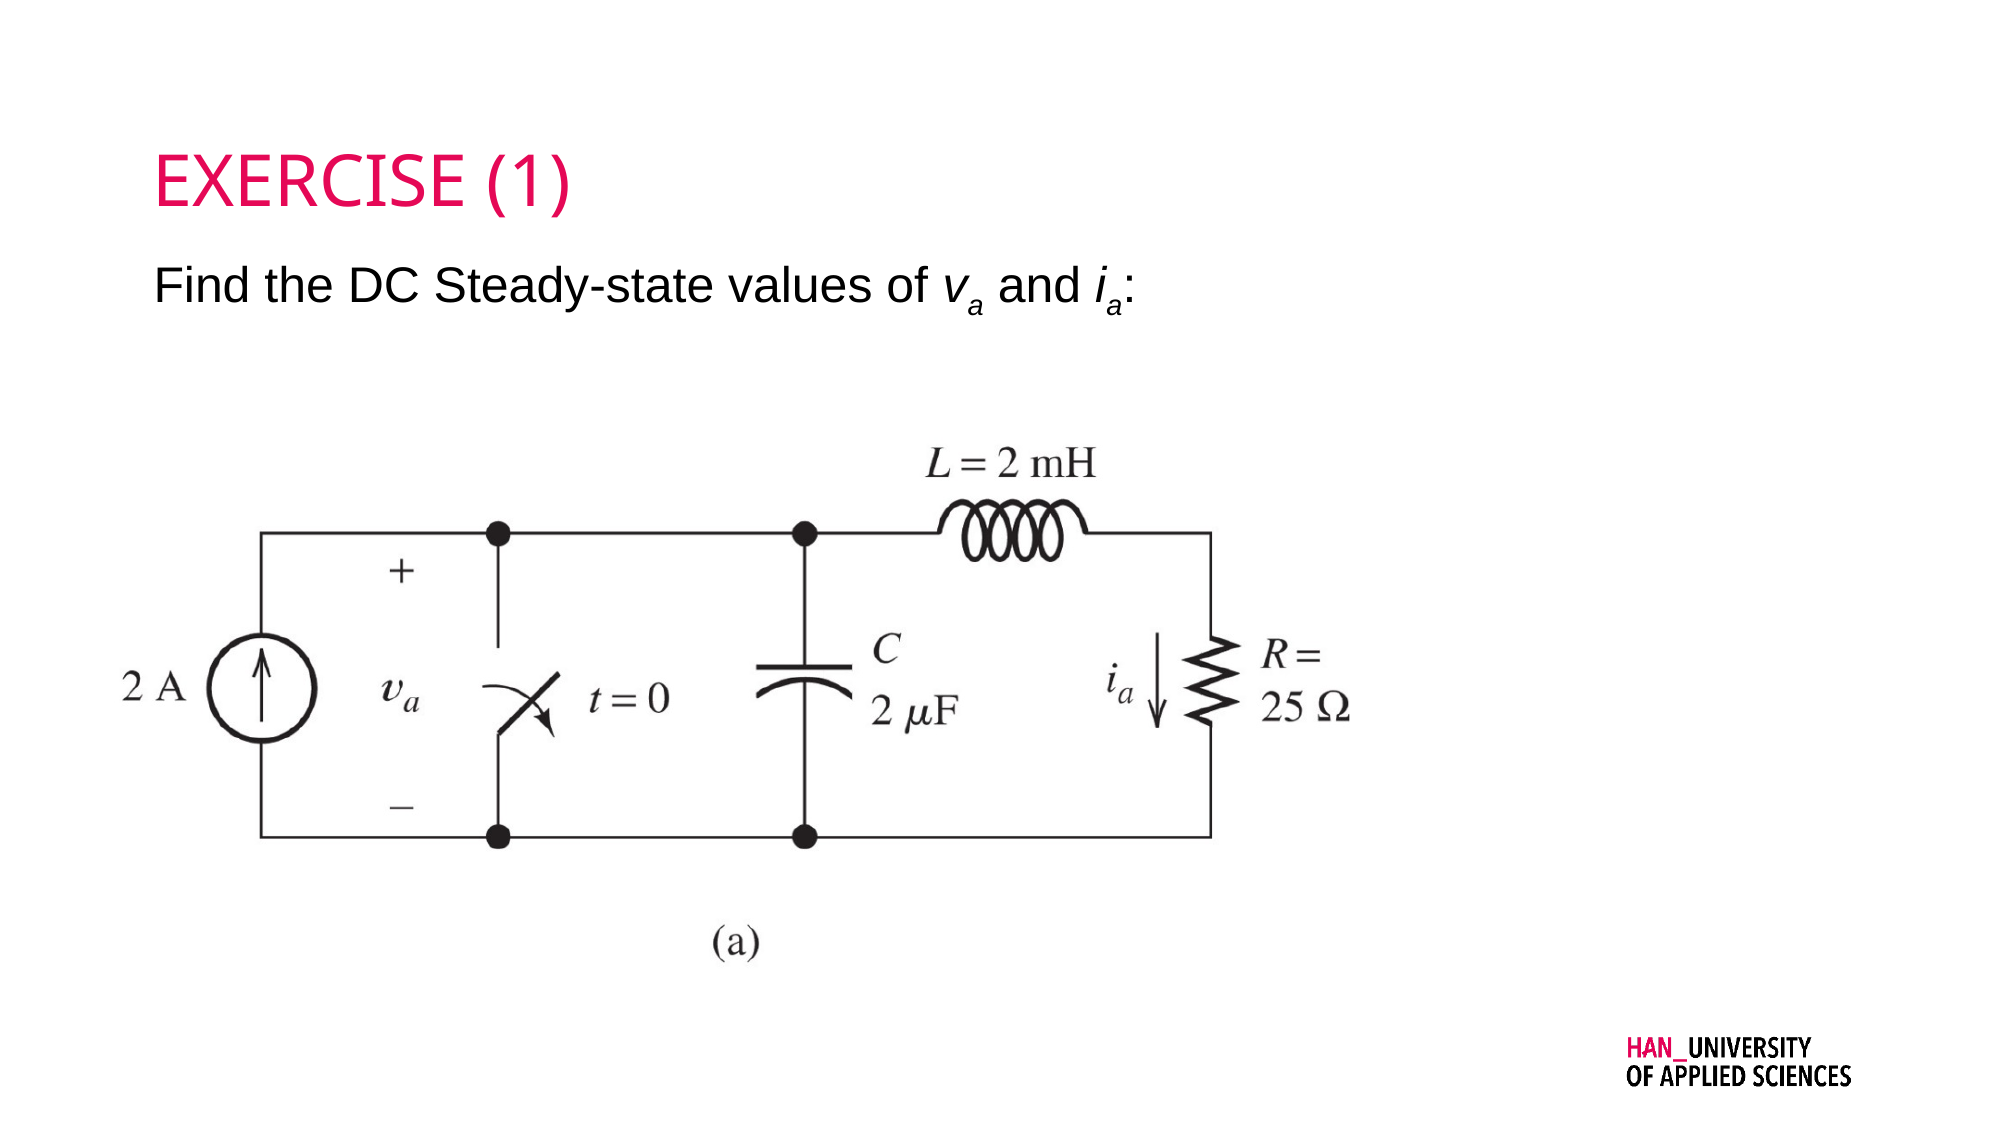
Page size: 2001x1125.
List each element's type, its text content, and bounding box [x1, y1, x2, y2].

list Find the DC Steady-state values of va and ia: [138, 251, 1864, 1015]
picture [1620, 1016, 1877, 1125]
title exercise (1) [137, 59, 1863, 230]
picture [99, 437, 1350, 988]
